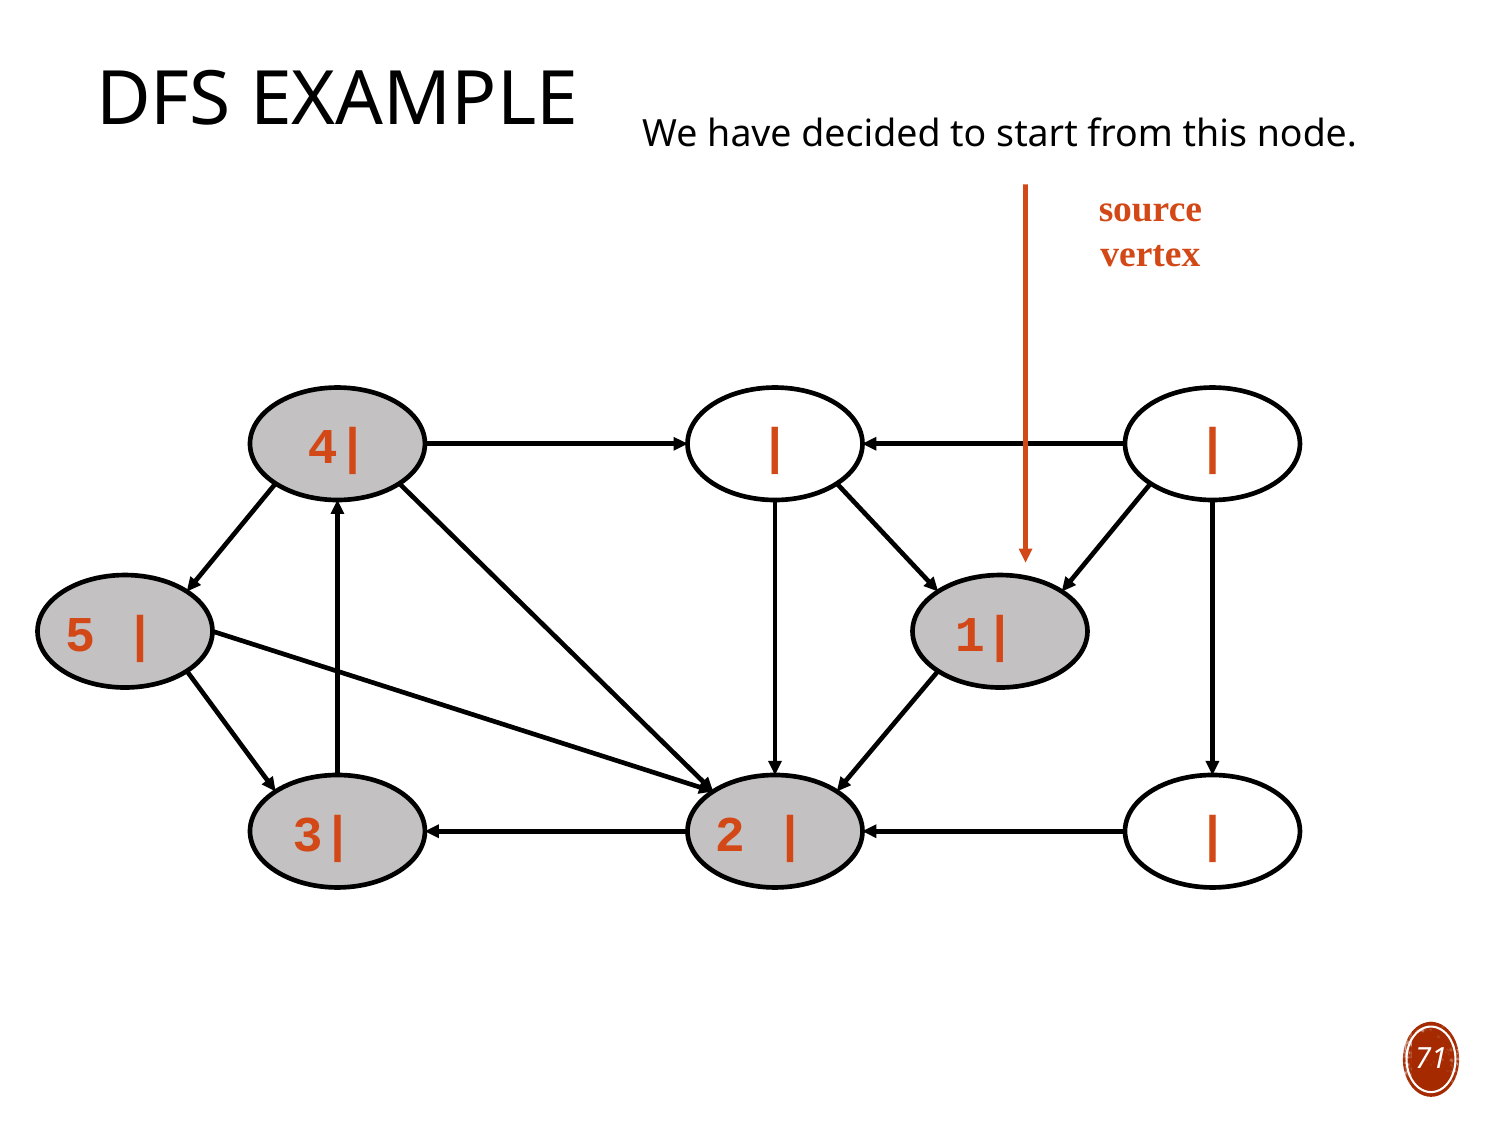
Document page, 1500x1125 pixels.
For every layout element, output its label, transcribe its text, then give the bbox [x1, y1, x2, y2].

text_box | [1125, 387, 1300, 500]
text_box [1413, 1089, 1449, 1097]
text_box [401, 489, 712, 788]
text_box 2 | [687, 775, 863, 888]
text_box 5 | [37, 575, 213, 688]
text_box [1415, 1021, 1447, 1028]
text_box We have decided to start from this node. [627, 101, 1373, 162]
text_box | [687, 387, 863, 500]
text_box | [1125, 774, 1300, 888]
text_box [1019, 184, 1032, 563]
title DFS Example [81, 0, 1319, 232]
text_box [190, 488, 274, 587]
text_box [839, 675, 936, 787]
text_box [1065, 488, 1149, 587]
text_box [216, 634, 399, 788]
text_box 1| [912, 575, 1088, 688]
text_box source vertex [1083, 176, 1218, 282]
text_box 3| [249, 790, 425, 888]
text_box 4| [249, 387, 425, 501]
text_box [839, 488, 936, 587]
slide_number 71 [1391, 1028, 1471, 1089]
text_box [190, 675, 216, 787]
